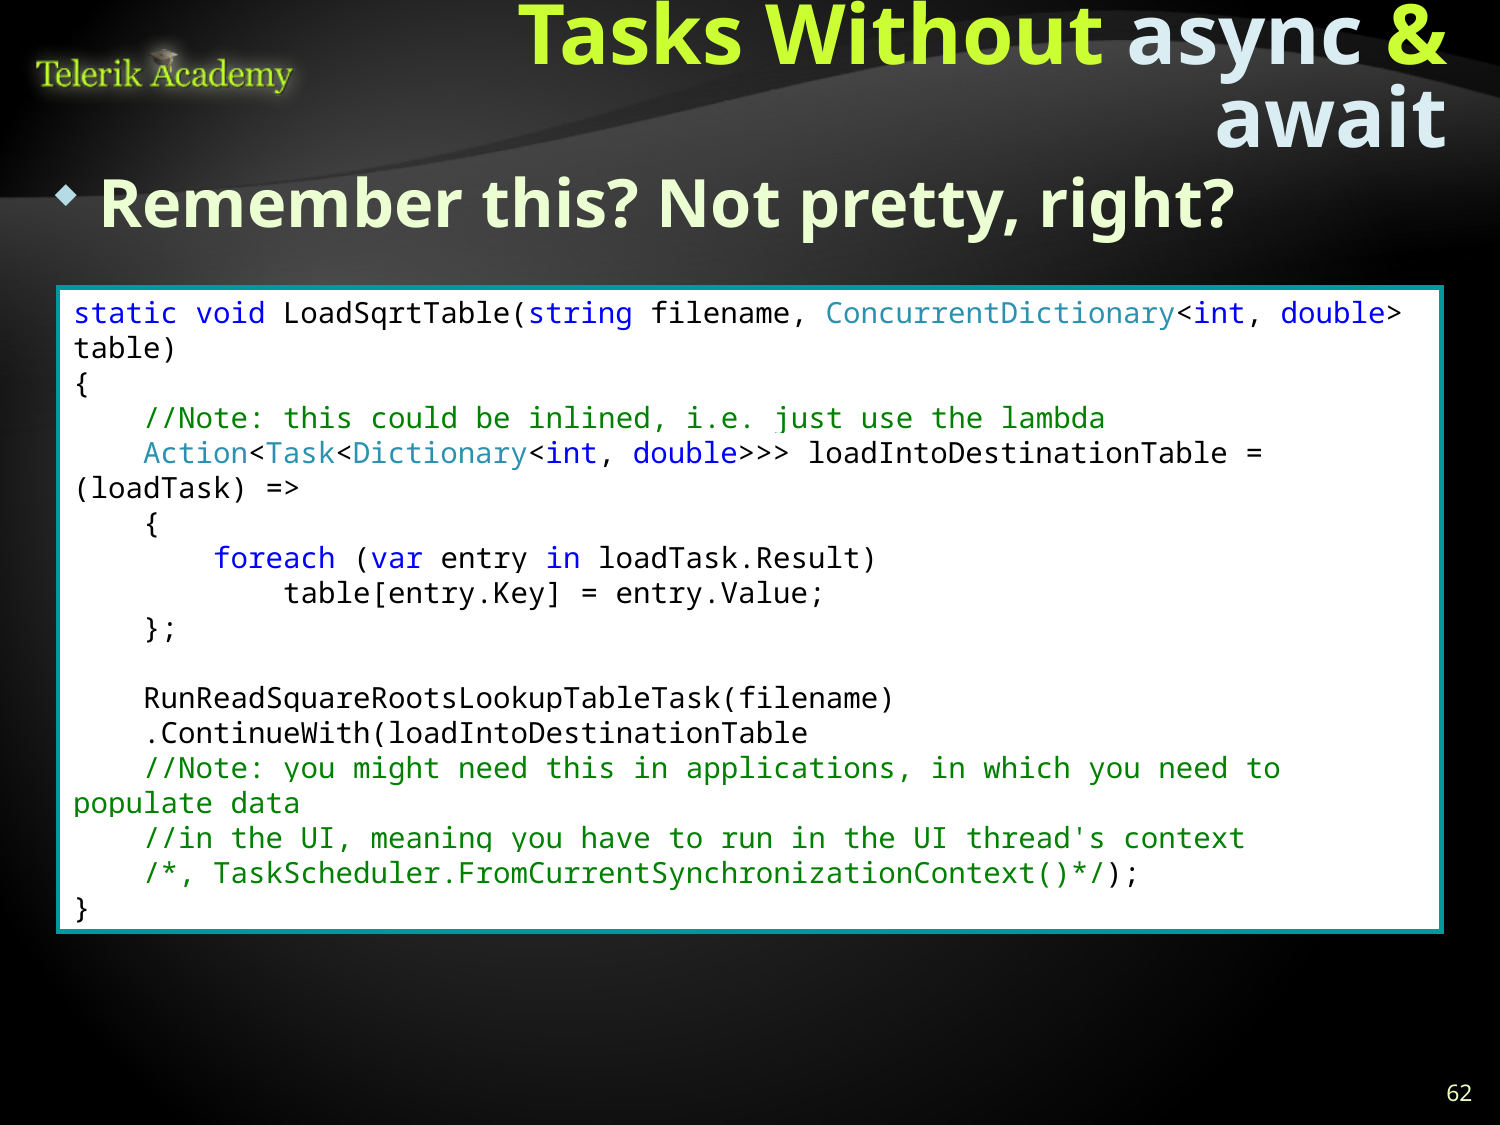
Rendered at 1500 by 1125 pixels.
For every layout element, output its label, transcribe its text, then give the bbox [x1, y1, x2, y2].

slide_number 62 [1412, 1074, 1488, 1113]
list Remember this? Not pretty, right? [37, 149, 1463, 1100]
text_box static void LoadSqrtTable(string filename, ConcurrentDictionary<int, double> table) { //Note: this could be inlined, i.e. just use the lambda Action<Task<Dictionary<int, double>>> loadIntoDestinationTable = (loadTask) => { foreach (var entry in loadTask.Result) table[entry.Key] = entry.Value; }; RunReadSquareRootsLookupTableTask(filename) .ContinueWith(loadIntoDestinationTable //Note: you might need this in applications, in which you need to populate data //in the UI, meaning you have to run in the UI thread's context /*, TaskScheduler.FromCurrentSynchronizationContext()*/); } [58, 287, 1442, 932]
picture [0, 0, 1500, 1125]
title Tasks Without async & await [300, 12, 1463, 149]
